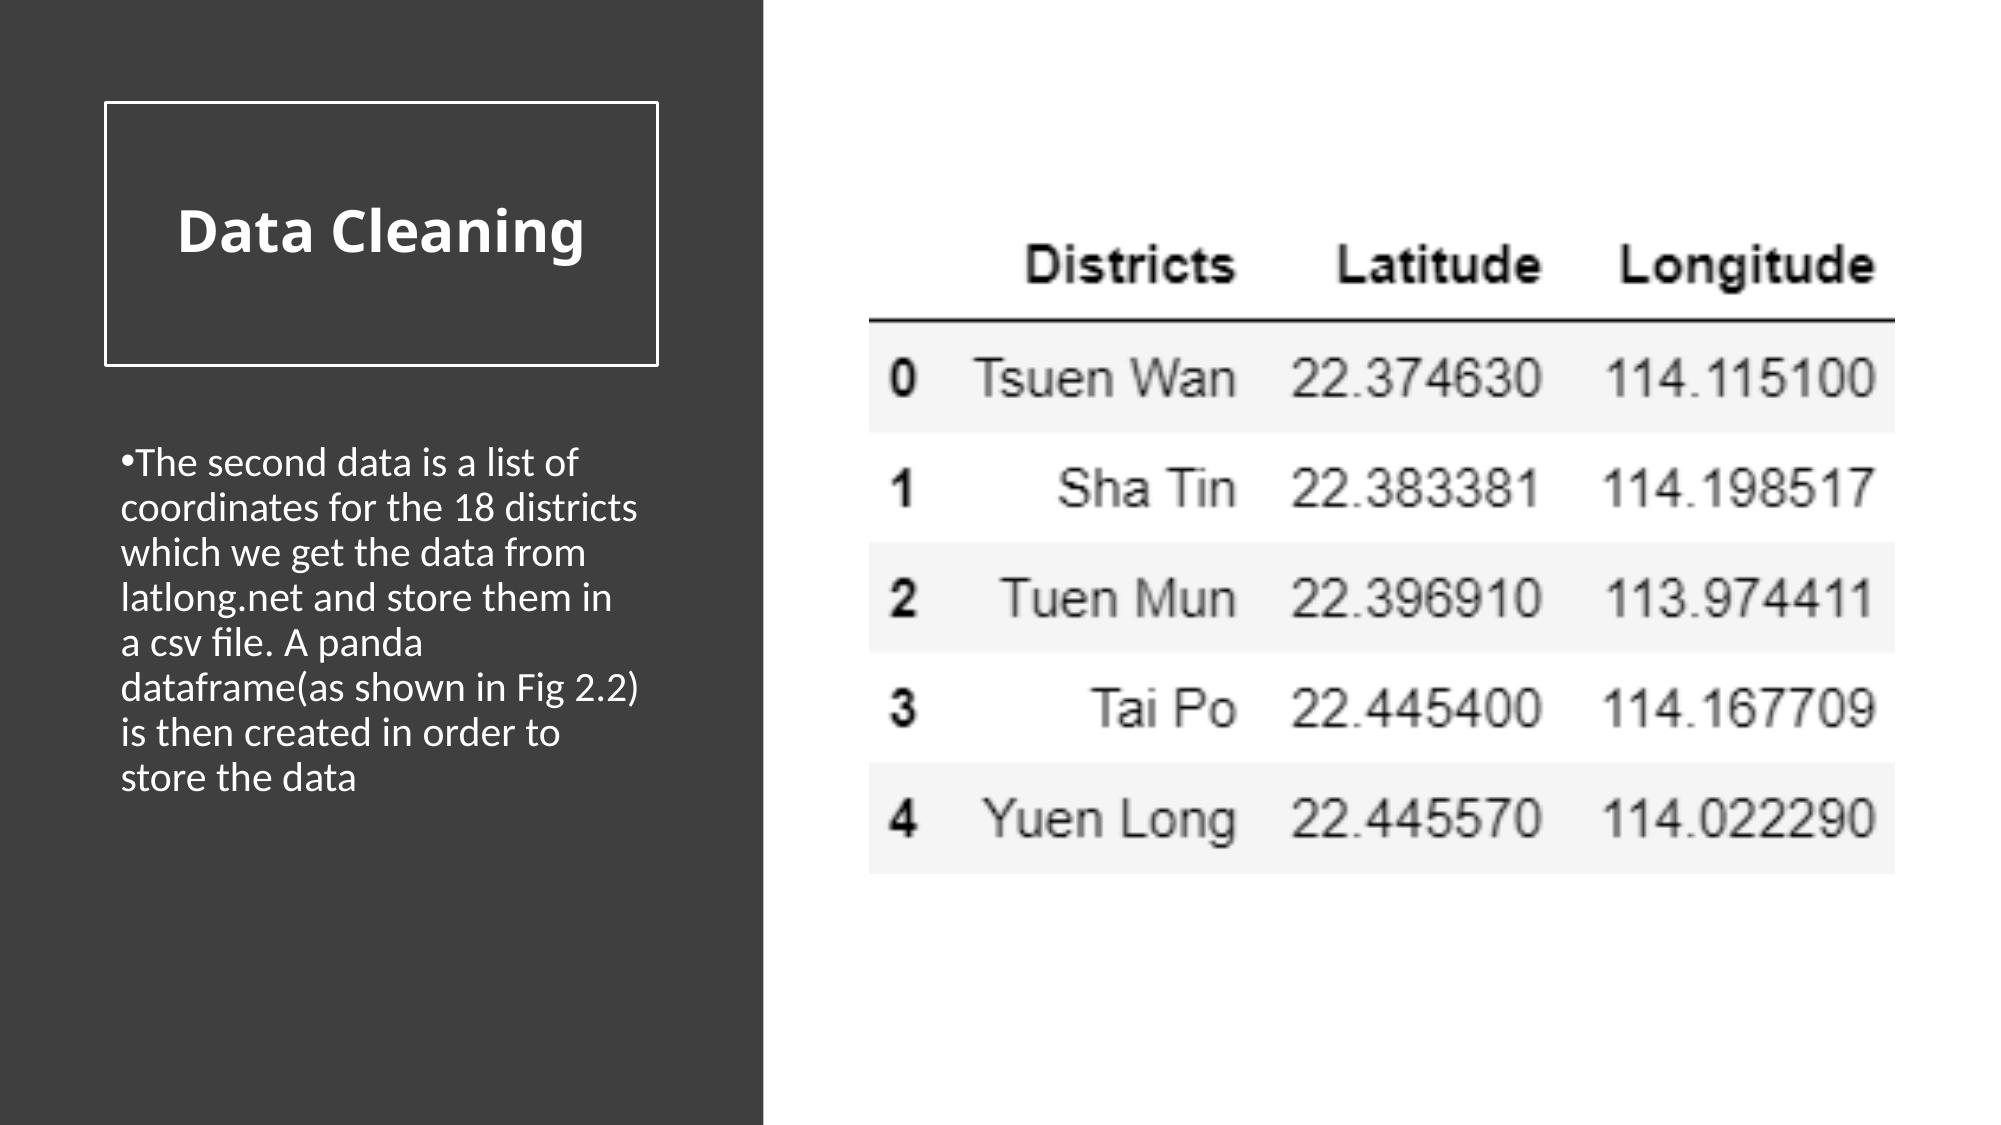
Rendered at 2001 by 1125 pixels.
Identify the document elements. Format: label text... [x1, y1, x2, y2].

list The second data is a list of coordinates for the 18 districts which we get the data from latlong.net and store them in a csv file. A panda dataframe(as shown in Fig 2.2) is then created in order to store the data [105, 432, 658, 994]
title Data Cleaning [105, 102, 658, 366]
picture [869, 224, 1895, 874]
text_box [0, 0, 764, 1125]
